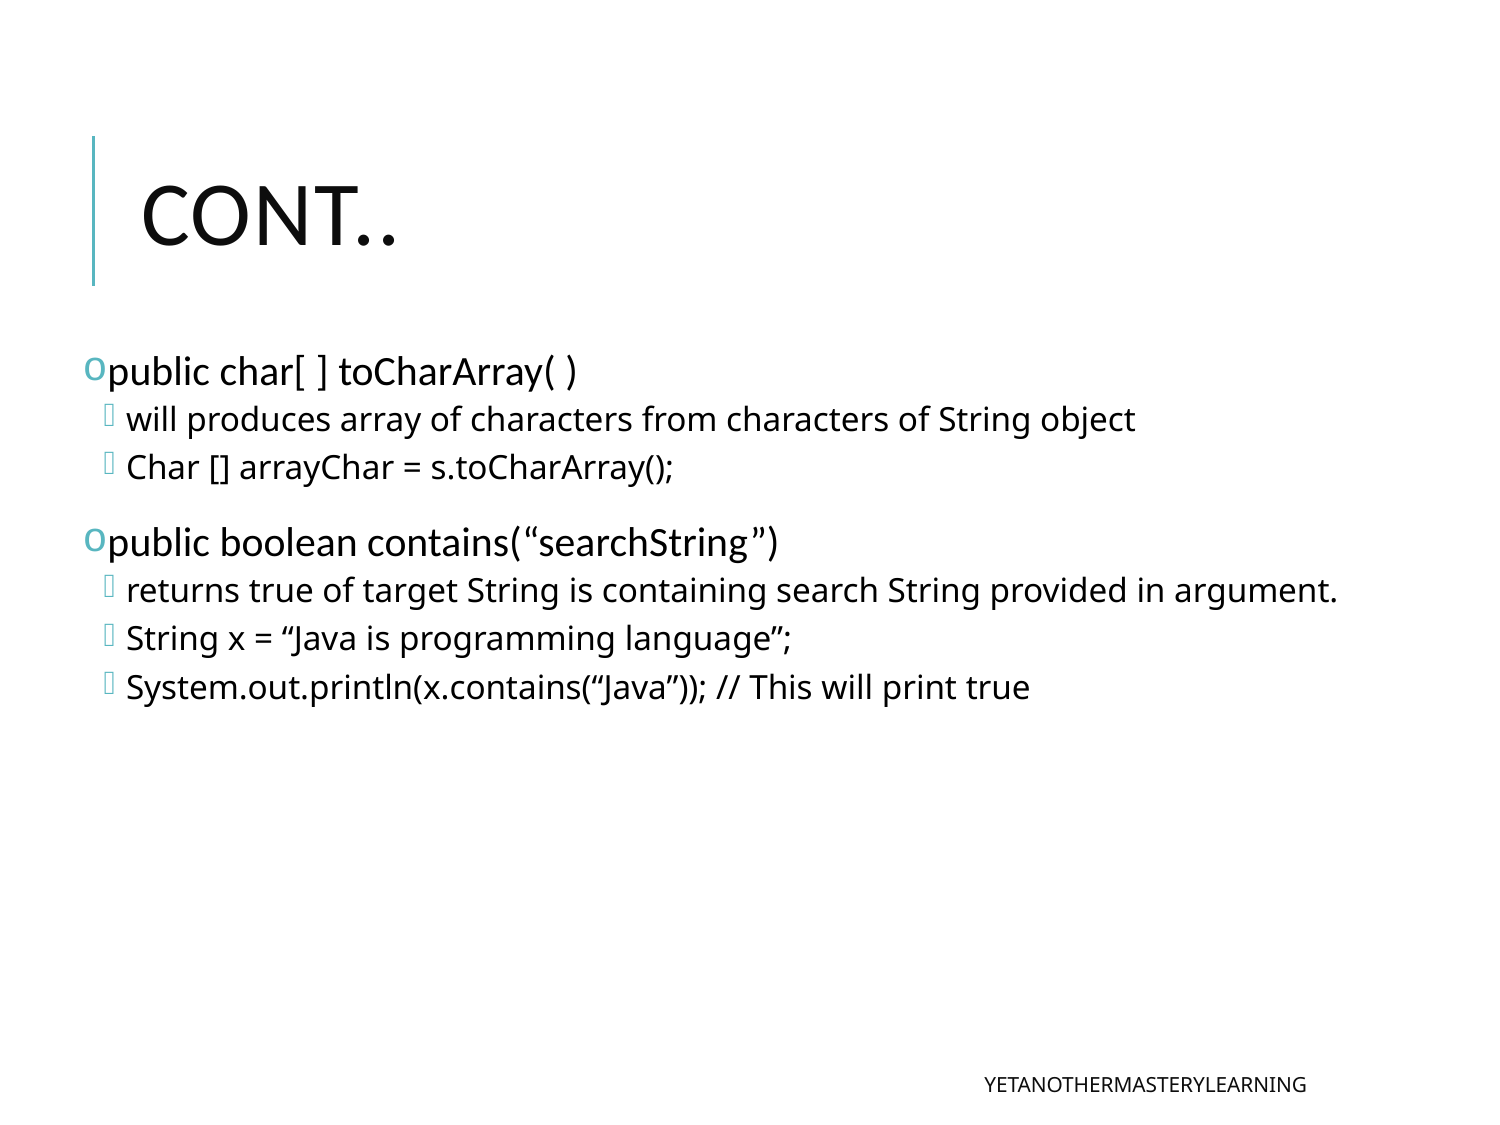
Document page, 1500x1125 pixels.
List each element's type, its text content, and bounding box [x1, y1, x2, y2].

footer YETANOTHERMASTERYLEARNING [595, 1061, 1322, 1107]
list public char[ ] toCharArray( ) will produces array of characters from characters of String object Char [] arrayChar = s.toCharArray(); public boolean contains(“searchString”) returns true of target String is containing search String provided in argument. String x = “Java is programming language”; System.out.println(x.contains(“Java”)); // This will print true [75, 341, 1425, 1063]
title Cont.. [126, 96, 1322, 341]
